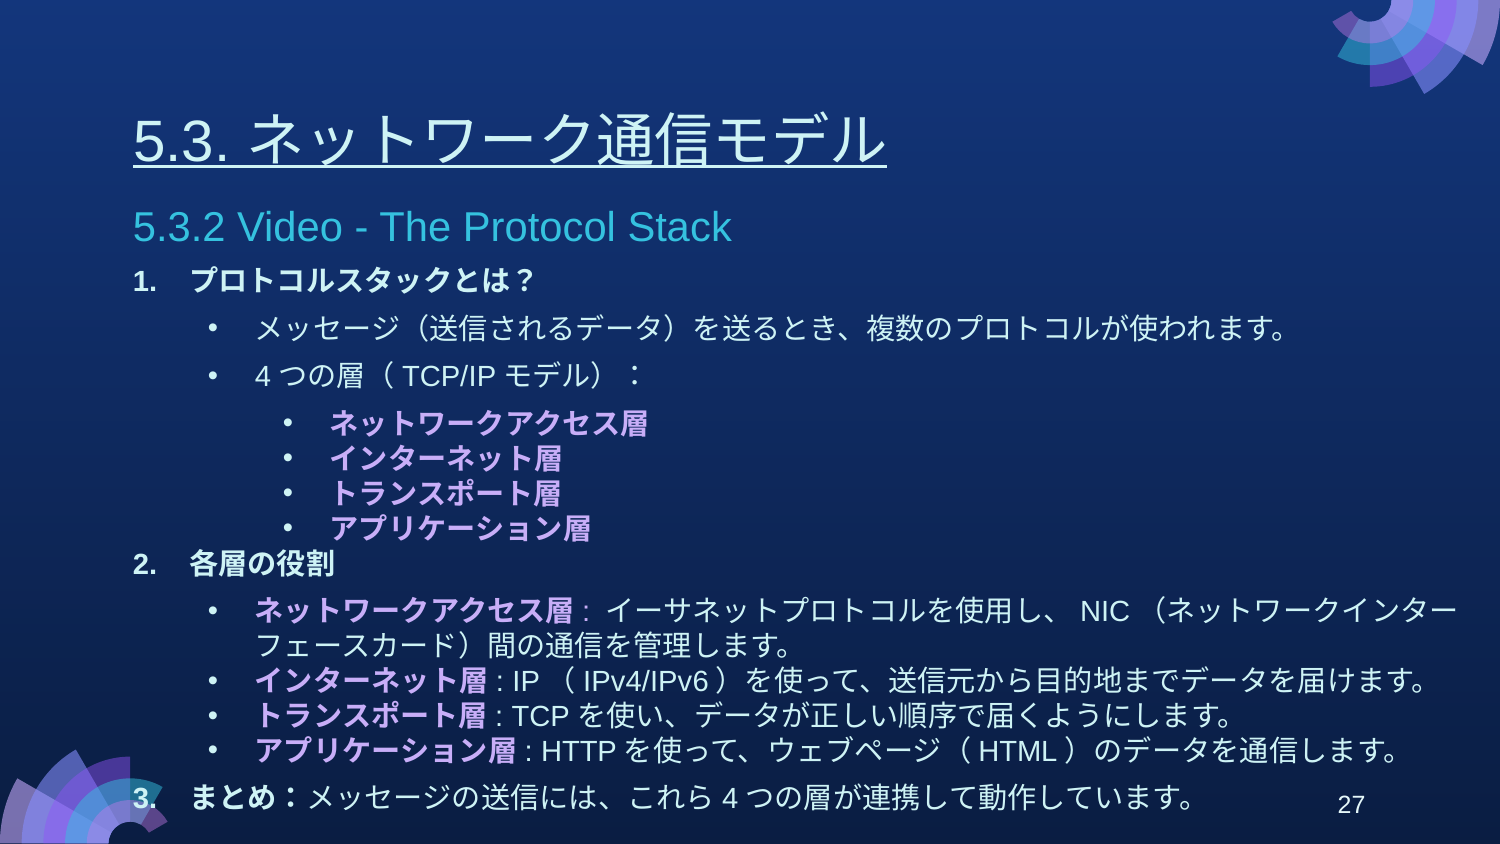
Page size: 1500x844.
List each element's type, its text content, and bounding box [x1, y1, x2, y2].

title 5.3. ネットワーク通信モデル [118, 88, 1382, 183]
footer 27 [874, 780, 1381, 826]
text_box 5.3.2 Video - The Protocol Stack プロトコルスタックとは？ メッセージ（送信されるデータ）を送るとき、複数のプロトコルが使われます。 4つの層（TCP/IPモデル）： ネットワークアクセス層 インターネット層 トランスポート層 アプリケーション層 各層の役割 ネットワークアクセス層: イーサネットプロトコルを使用し、NIC（ネットワークインターフェースカード）間の通信を管理します。 インターネット層: IP（IPv4/IPv6）を使って、送信元から目的地までデータを届けます。 トランスポート層: TCPを使い、データが正しい順序で届くようにします。 アプリケーション層: HTTPを使って、ウェブページ（HTML）のデータを通信します。 まとめ：メッセージの送信には、これら4つの層が連携して動作しています。 [118, 192, 1485, 822]
